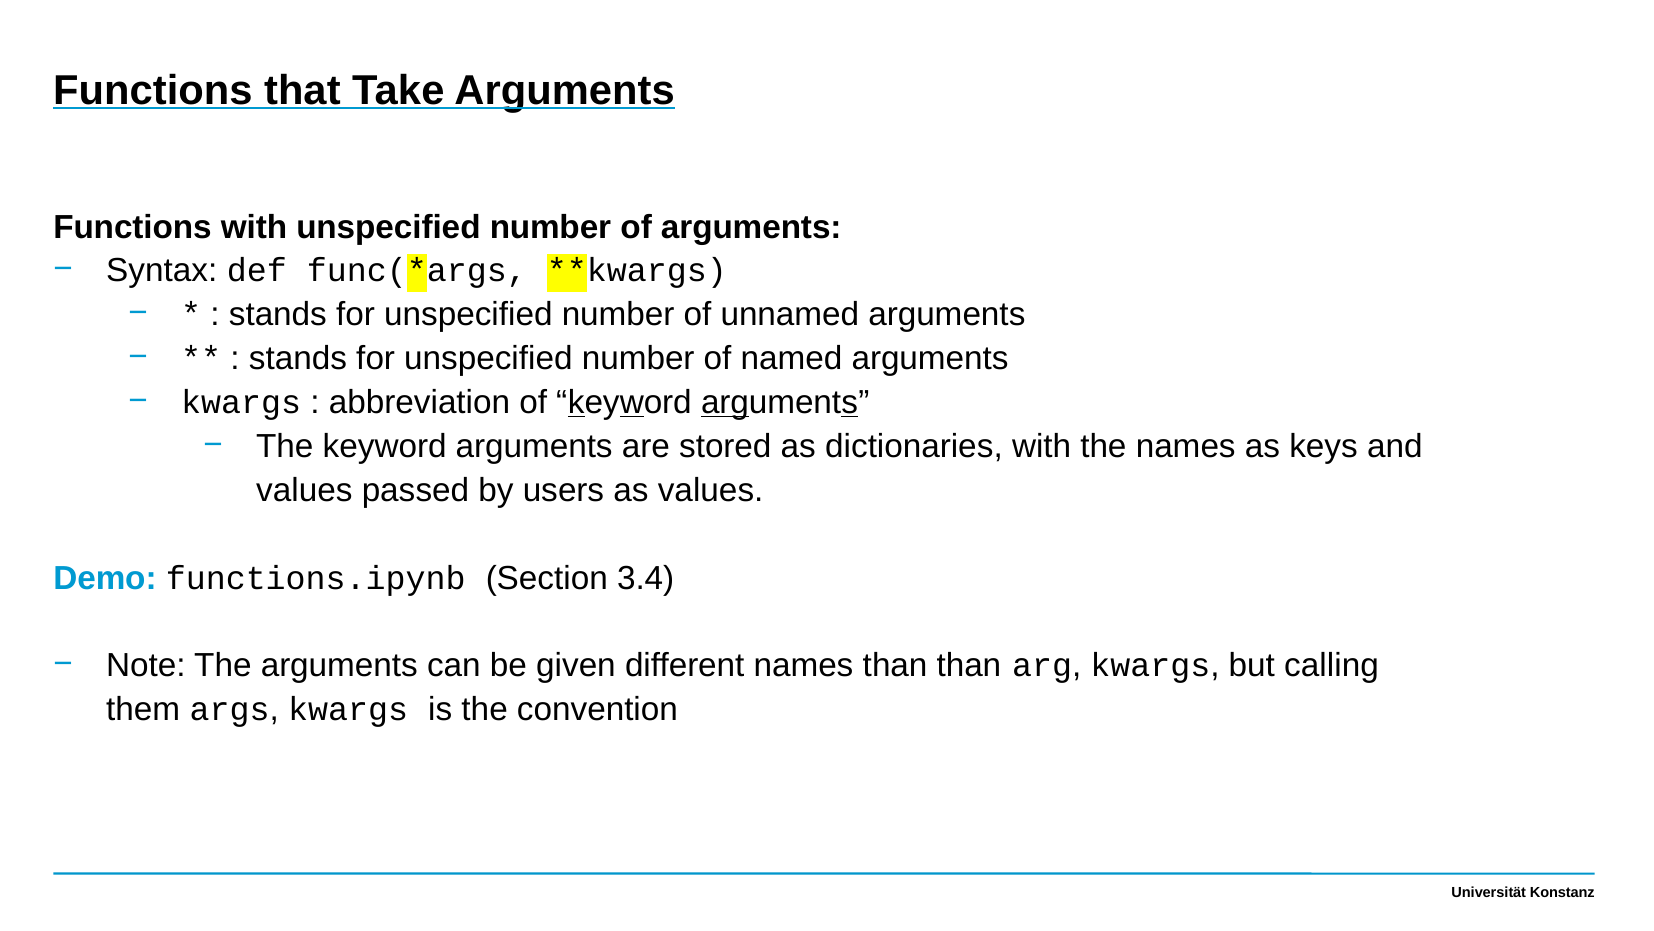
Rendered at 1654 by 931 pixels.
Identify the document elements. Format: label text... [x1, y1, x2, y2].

text_box Functions that Take Arguments [53, 66, 1093, 197]
text_box Functions with unspecified number of arguments: Syntax: def func(*args, **kwargs) * : stands for unspecified number of unnamed arguments ** : stands for unspecified number of named arguments kwargs : abbreviation of “keyword arguments” The keyword arguments are stored as dictionaries, with the names as keys and values passed by users as values. Demo: functions.ipynb (Section 3.4) Note: The arguments can be given different names than than arg, kwargs, but calling them args, kwargs is the convention [53, 200, 1447, 815]
